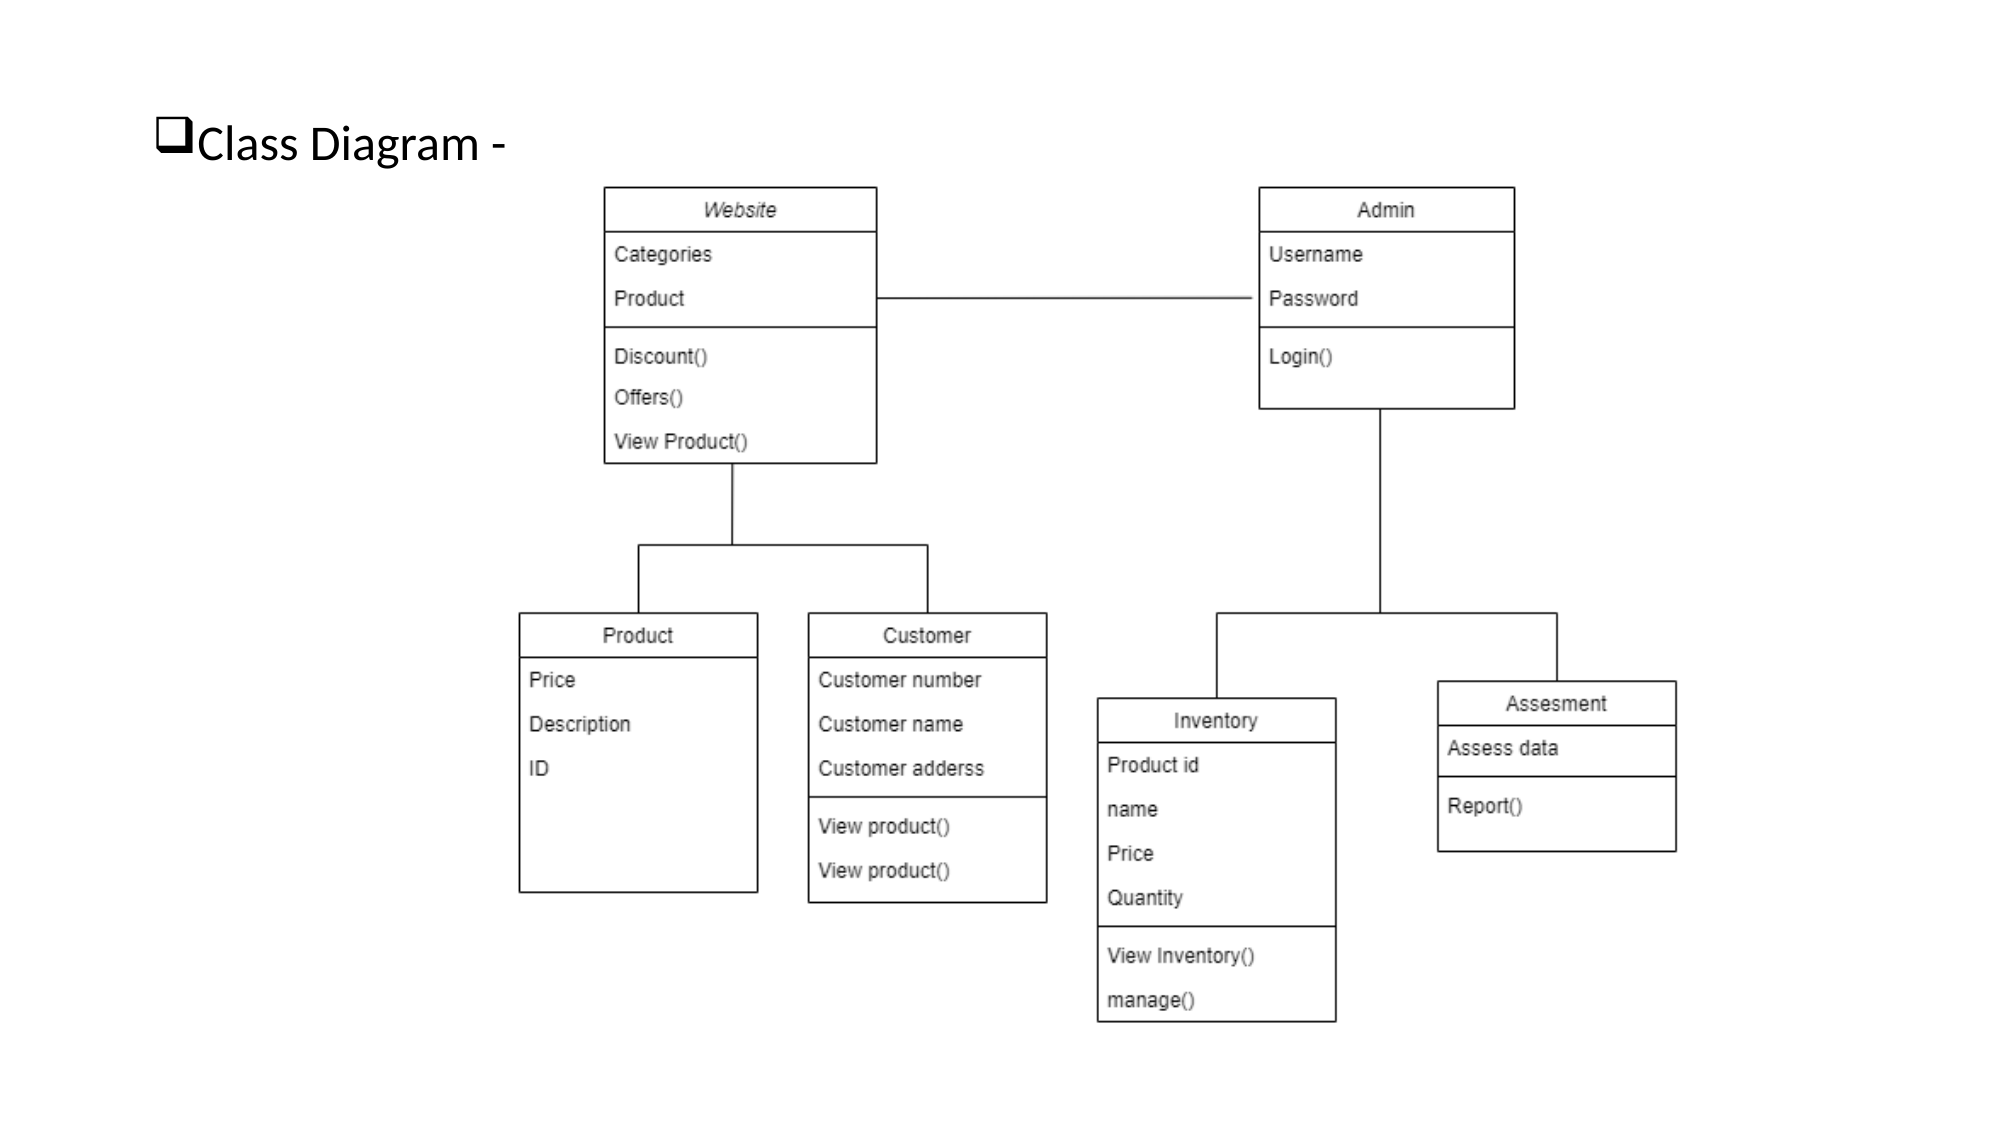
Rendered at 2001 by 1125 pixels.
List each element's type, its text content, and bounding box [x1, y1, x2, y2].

list Class Diagram - [137, 110, 1863, 1014]
picture [501, 170, 1696, 1045]
